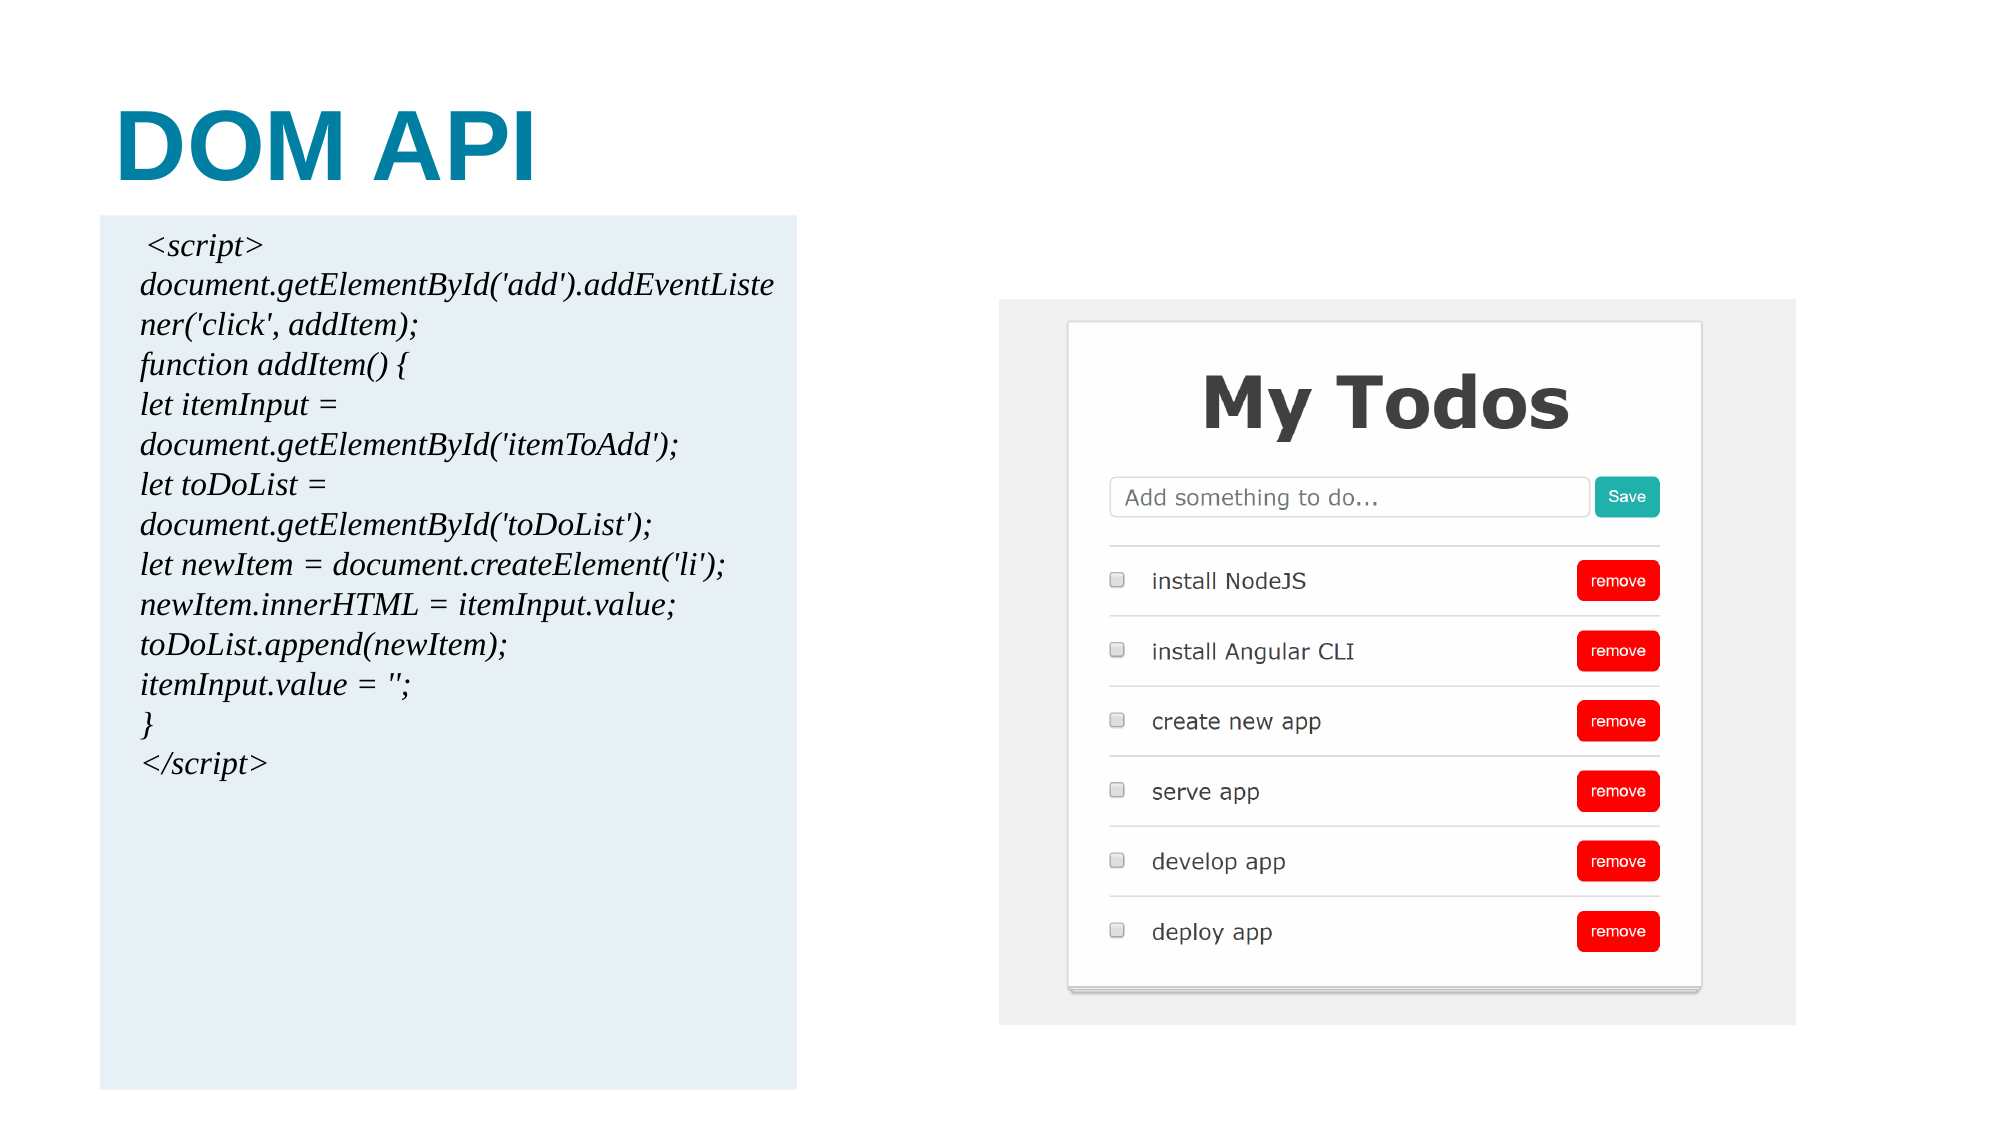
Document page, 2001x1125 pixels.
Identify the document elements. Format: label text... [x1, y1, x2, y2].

picture [999, 299, 1796, 1026]
title DOM API [99, 35, 1900, 216]
text_box <script> document.getElementById('add').addEventListener('click', addItem); function addItem() { let itemInput = document.getElementById('itemToAdd'); let toDoList = document.getElementById('toDoList'); let newItem = document.createElement('li'); newItem.innerHTML = itemInput.value; toDoList.append(newItem); itemInput.value = ''; } </script> [99, 215, 797, 1090]
